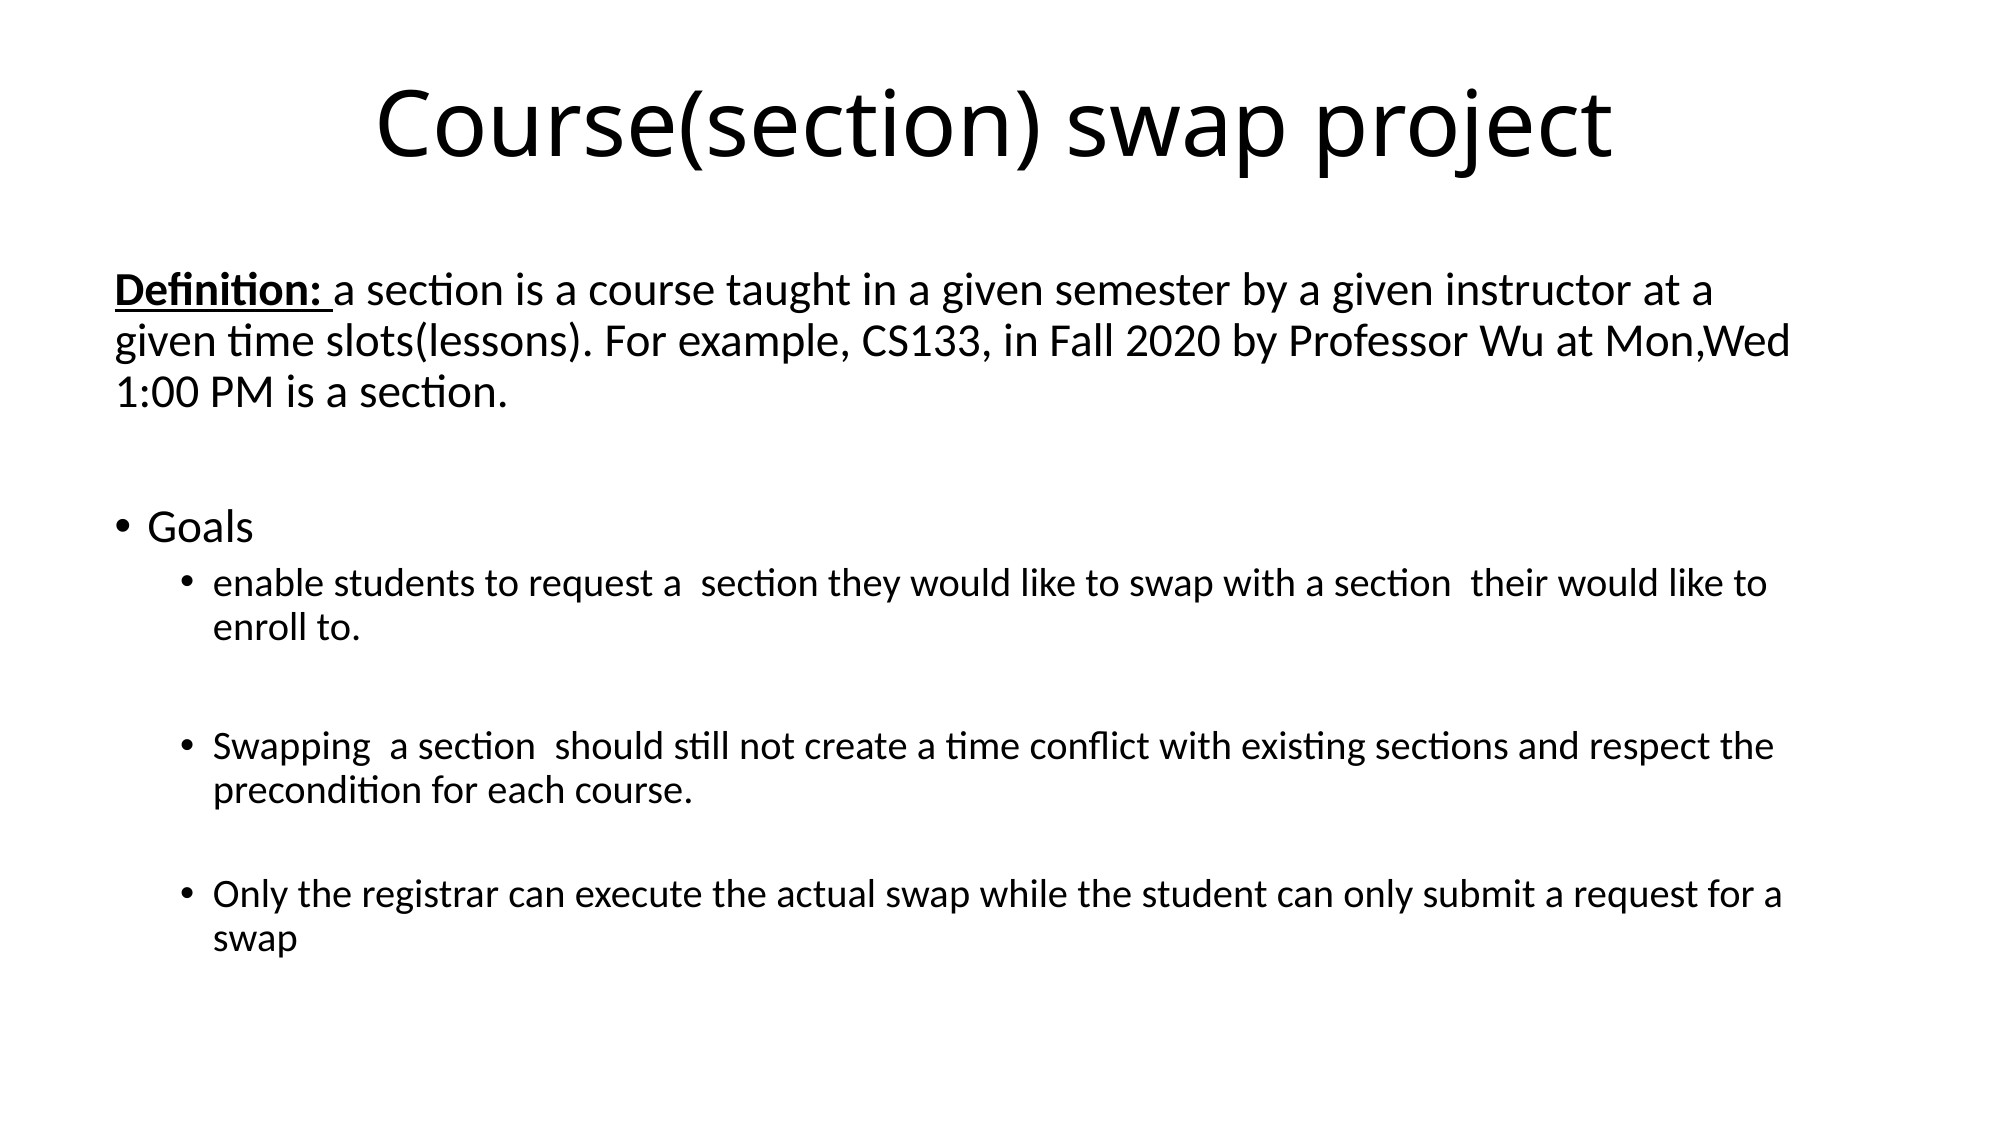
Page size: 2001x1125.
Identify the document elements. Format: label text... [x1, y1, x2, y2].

title Course(section) swap project [359, 18, 2000, 236]
list Definition: a section is a course taught in a given semester by a given instructor at a given time slots(lessons). For example, CS133, in Fall 2020 by Professor Wu at Mon,Wed 1:00 PM is a section. Goals enable students to request a section they would like to swap with a section their would like to enroll to. Swapping a section should still not create a time conflict with existing sections and respect the precondition for each course. Only the registrar can execute the actual swap while the student can only submit a request for a swap [99, 257, 1825, 972]
